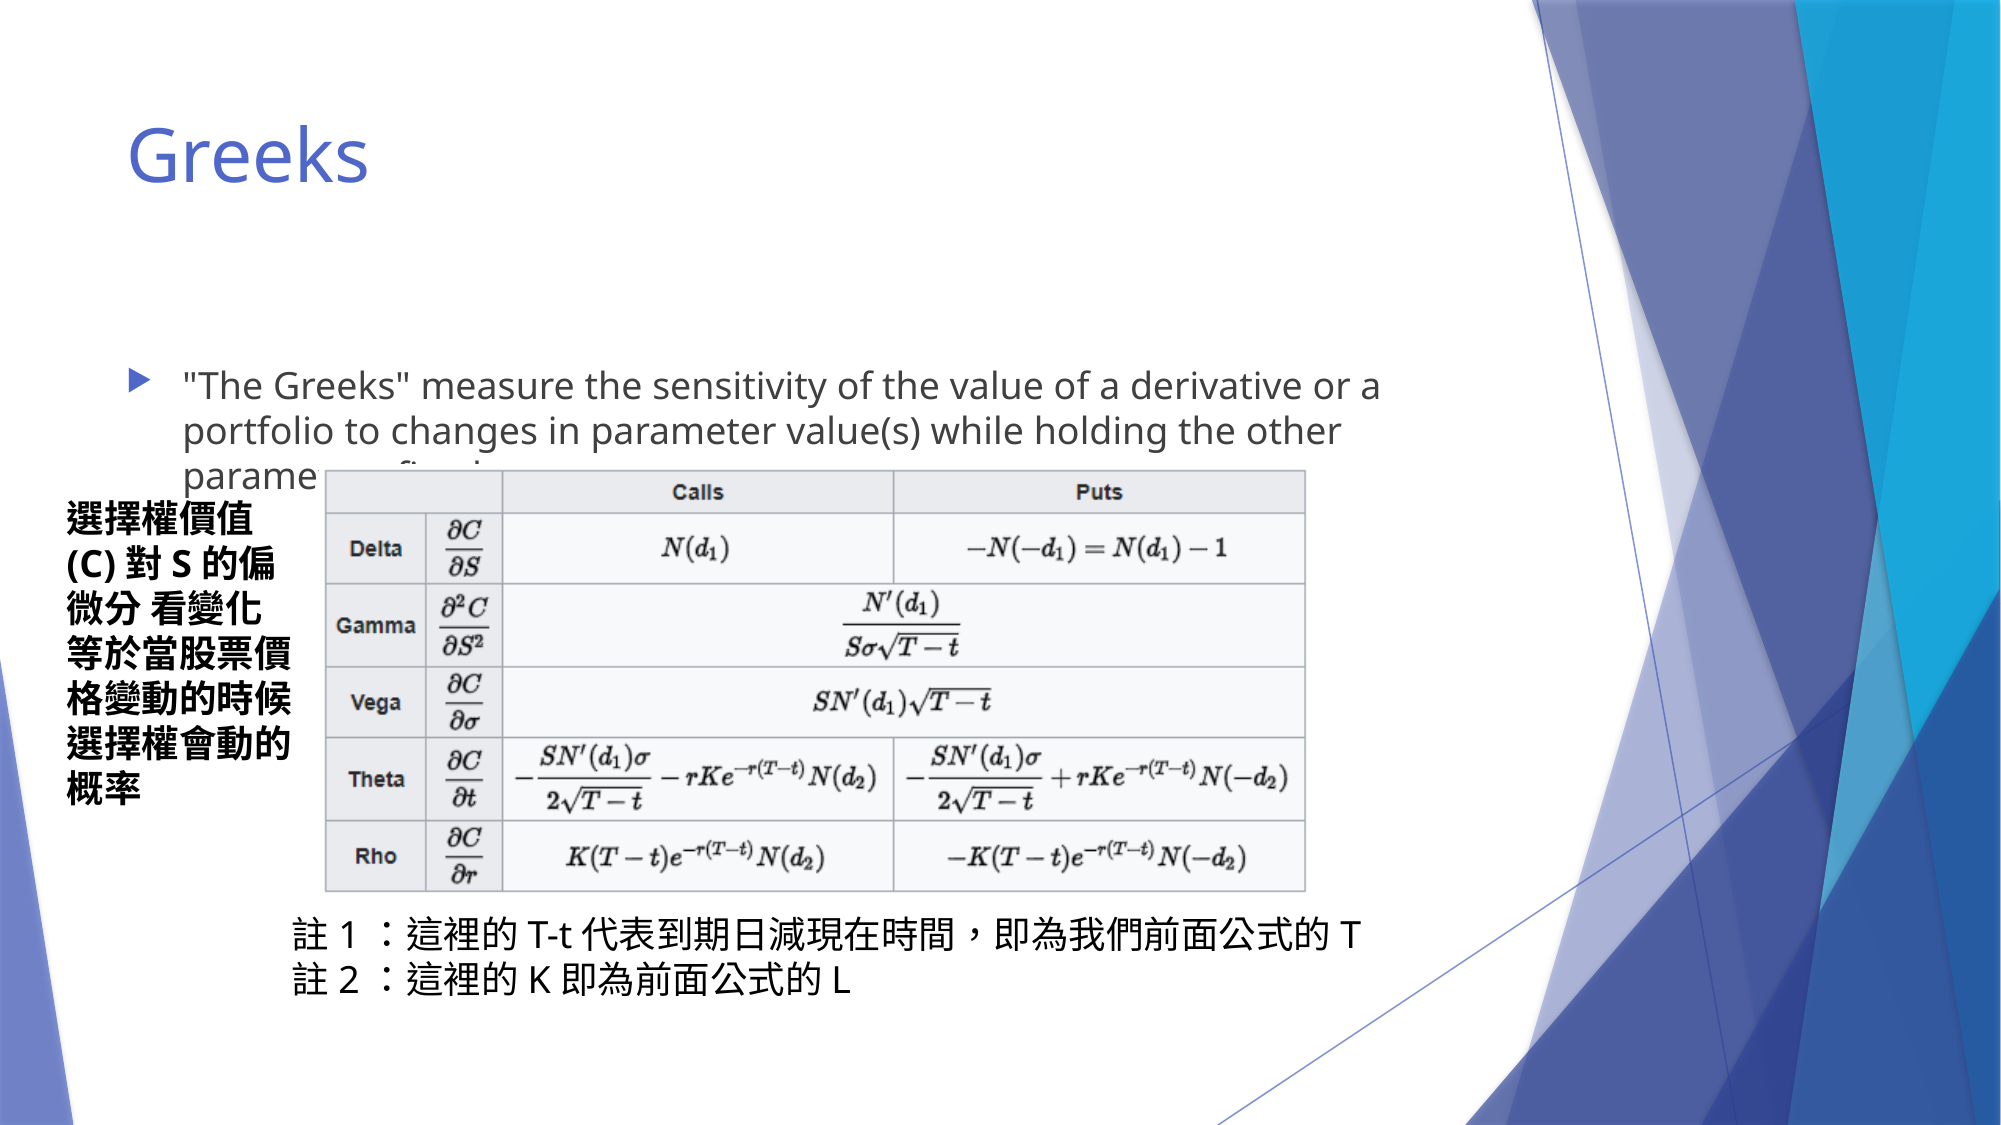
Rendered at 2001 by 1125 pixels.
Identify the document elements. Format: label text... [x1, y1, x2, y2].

text_box 註1：這裡的T-t代表到期日減現在時間，即為我們前面公式的T 註2：這裡的K即為前面公式的L [277, 903, 1397, 1009]
list "The Greeks" measure the sensitivity of the value of a derivative or a portfolio to changes in parameter value(s) while holding the other parameters fixed. [111, 354, 1522, 992]
title Greeks [111, 99, 1522, 317]
picture [318, 464, 1314, 897]
text_box 選擇權價值(C)對S的偏微分 看變化 等於當股票價格變動的時候選擇權會動的概率 [51, 487, 313, 818]
